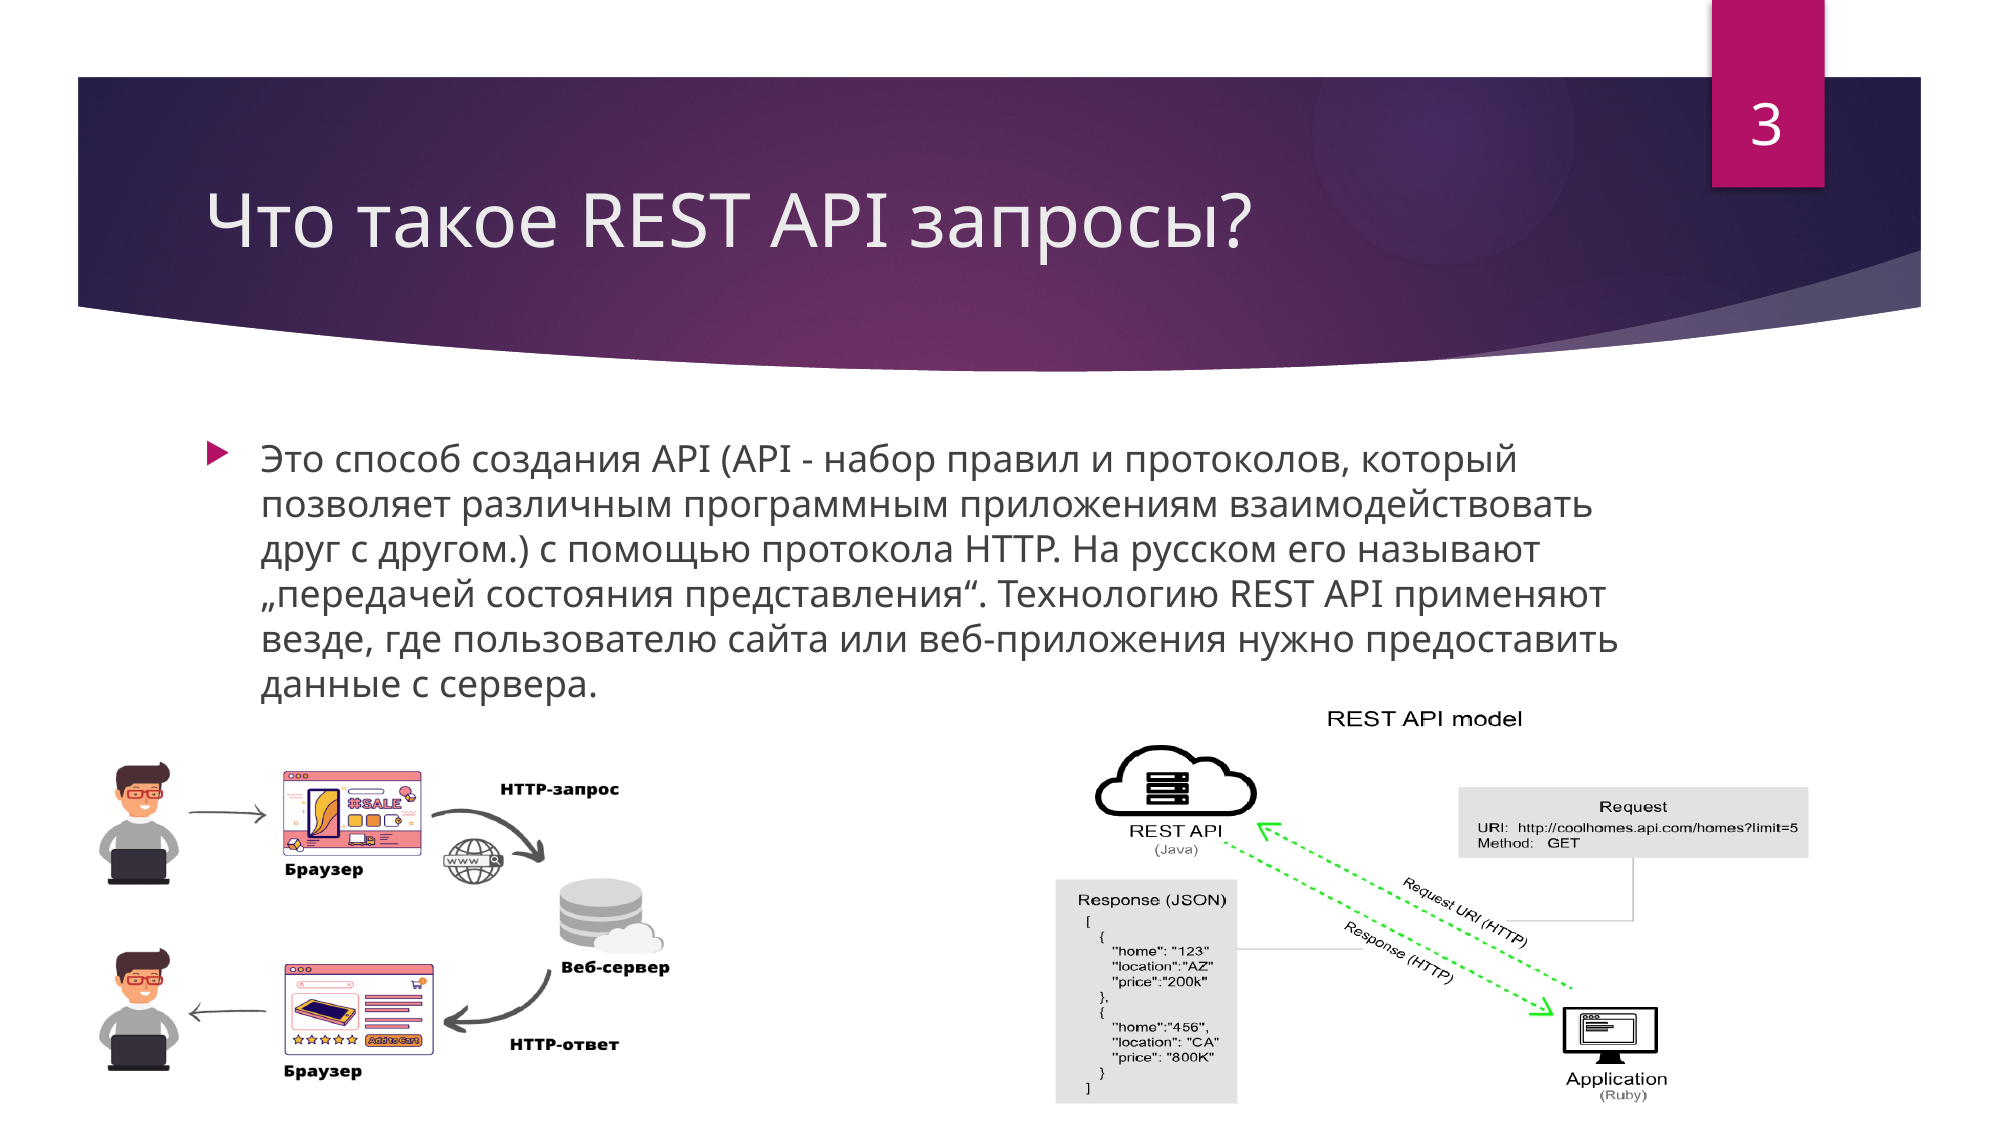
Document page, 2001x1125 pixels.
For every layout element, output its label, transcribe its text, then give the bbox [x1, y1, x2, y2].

slide_number 3 [1698, 48, 1836, 175]
picture [1027, 675, 1867, 1125]
picture [27, 722, 710, 1109]
list Это способ создания API (API - набор правил и протоколов, который позволяет различным программным приложениям взаимодействовать друг с другом.) с помощью протокола HTTP. На русском его называют „передачей состояния представления“. Технологию REST API применяют везде, где пользователю сайта или веб-приложения нужно предоставить данные с сервера. [189, 427, 1638, 988]
title Что такое REST API запросы? [189, 159, 1627, 276]
